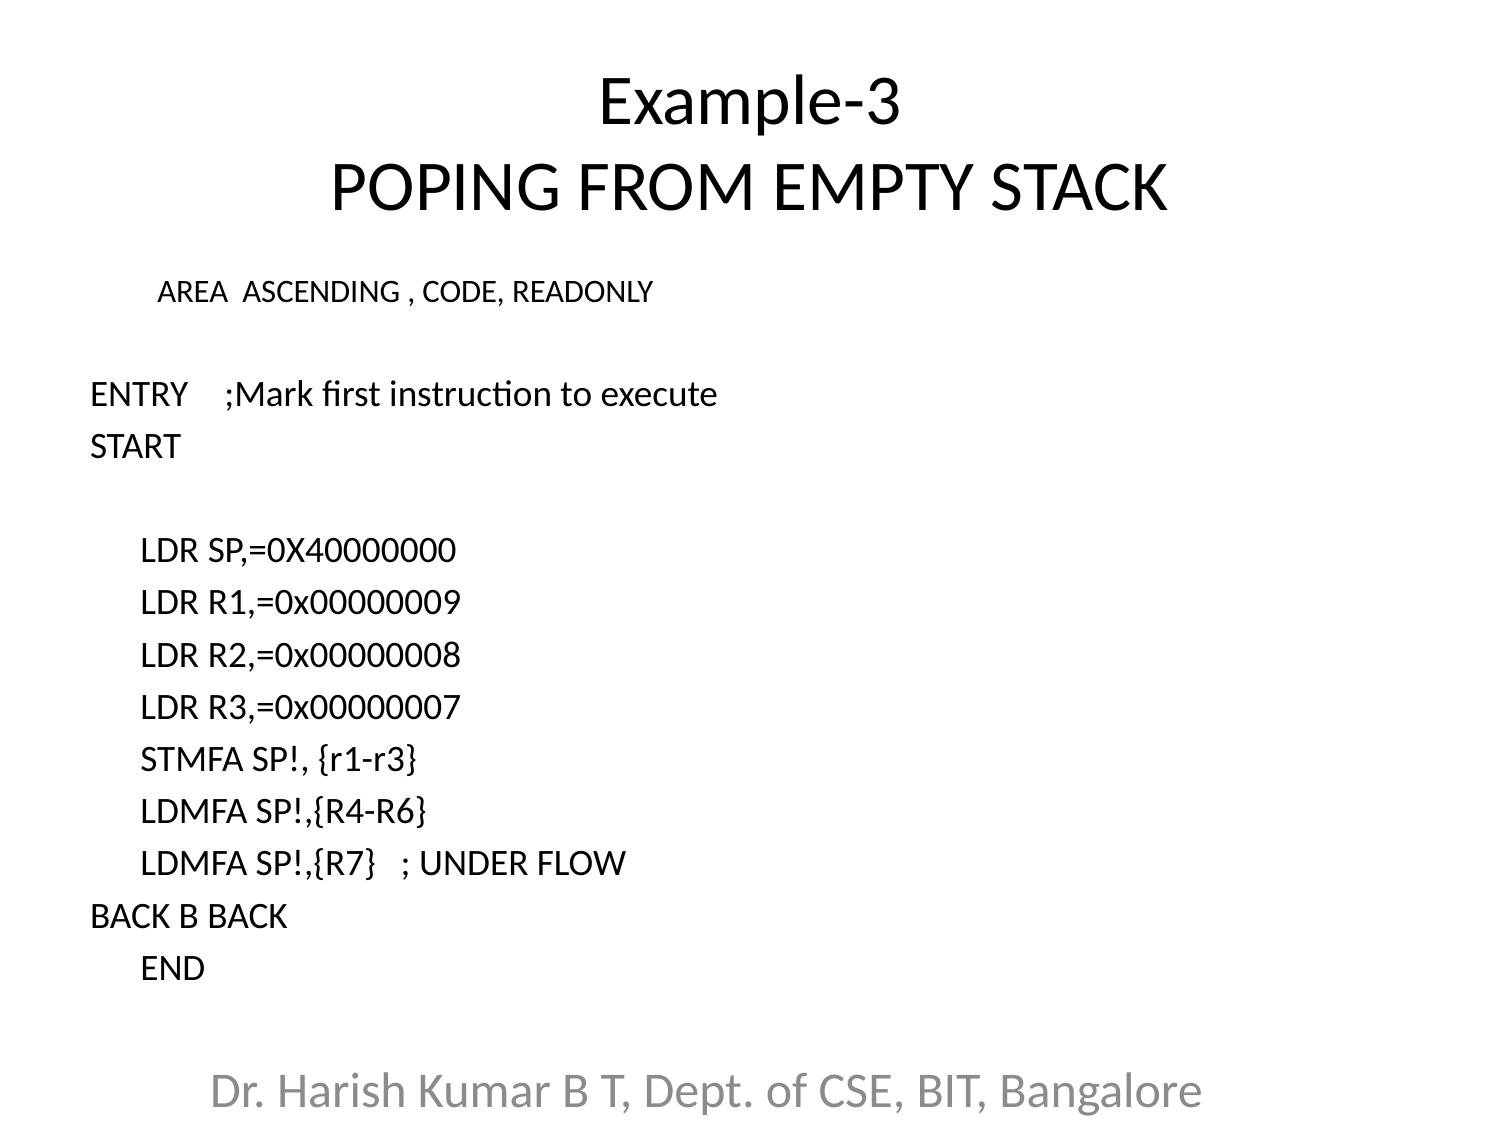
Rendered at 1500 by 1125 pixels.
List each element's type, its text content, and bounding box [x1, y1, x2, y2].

title Example-3 POPING FROM EMPTY STACK [75, 45, 1425, 233]
list AREA ASCENDING , CODE, READONLY ENTRY ;Mark first instruction to execute START LDR SP,=0X40000000 LDR R1,=0x00000009 LDR R2,=0x00000008 LDR R3,=0x00000007 STMFA SP!, {r1-r3} LDMFA SP!,{R4-R6} LDMFA SP!,{R7} ; UNDER FLOW BACK B BACK END [75, 262, 1425, 1005]
